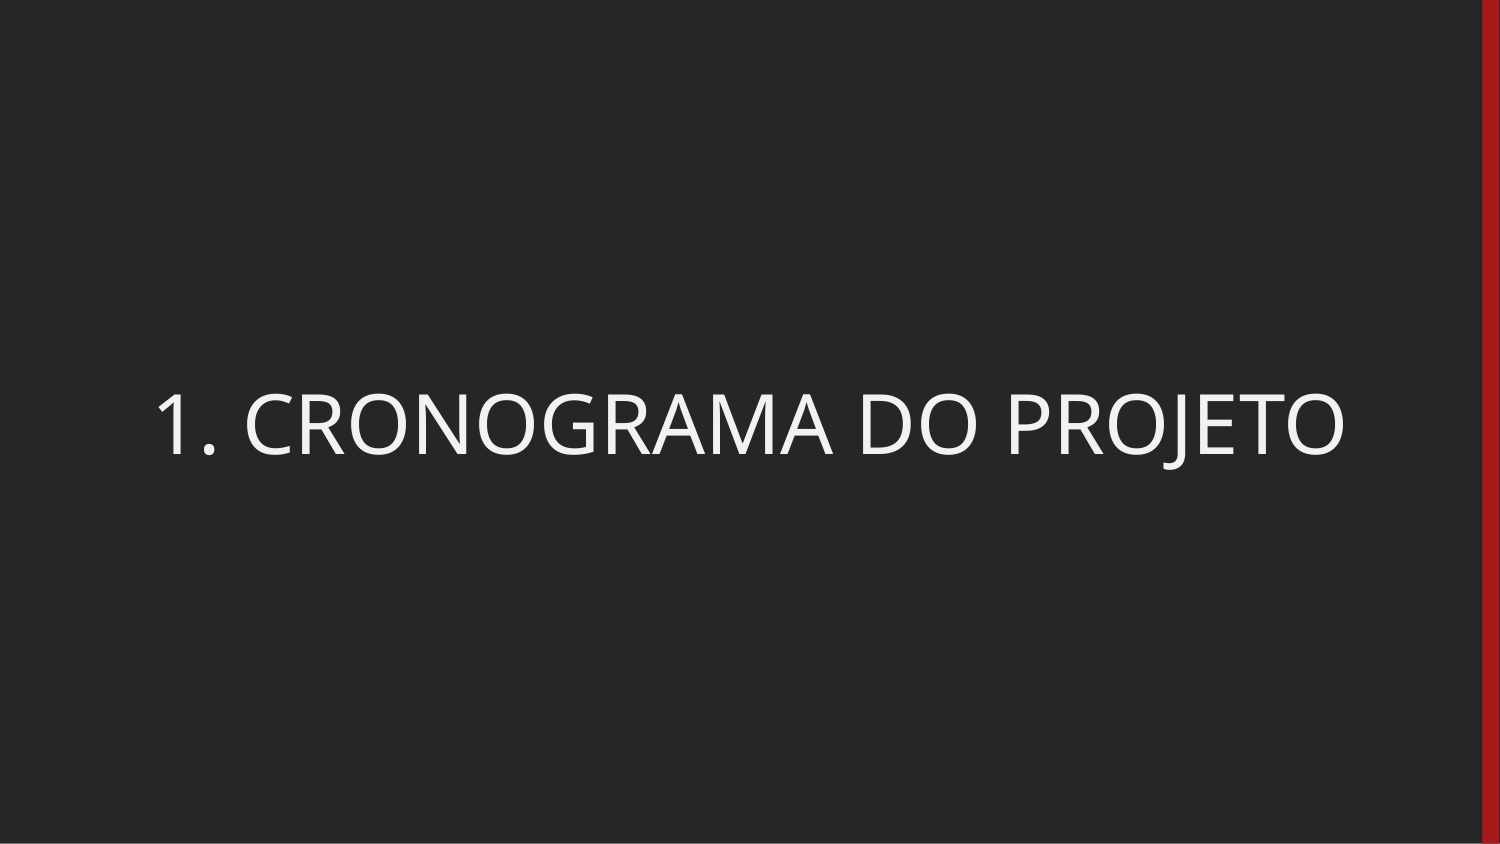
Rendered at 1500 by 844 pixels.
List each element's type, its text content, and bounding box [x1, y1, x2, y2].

text_box [1480, 0, 1500, 844]
text_box 1. CRONOGRAMA DO PROJETO [136, 363, 1364, 479]
text_box [0, 0, 1480, 844]
